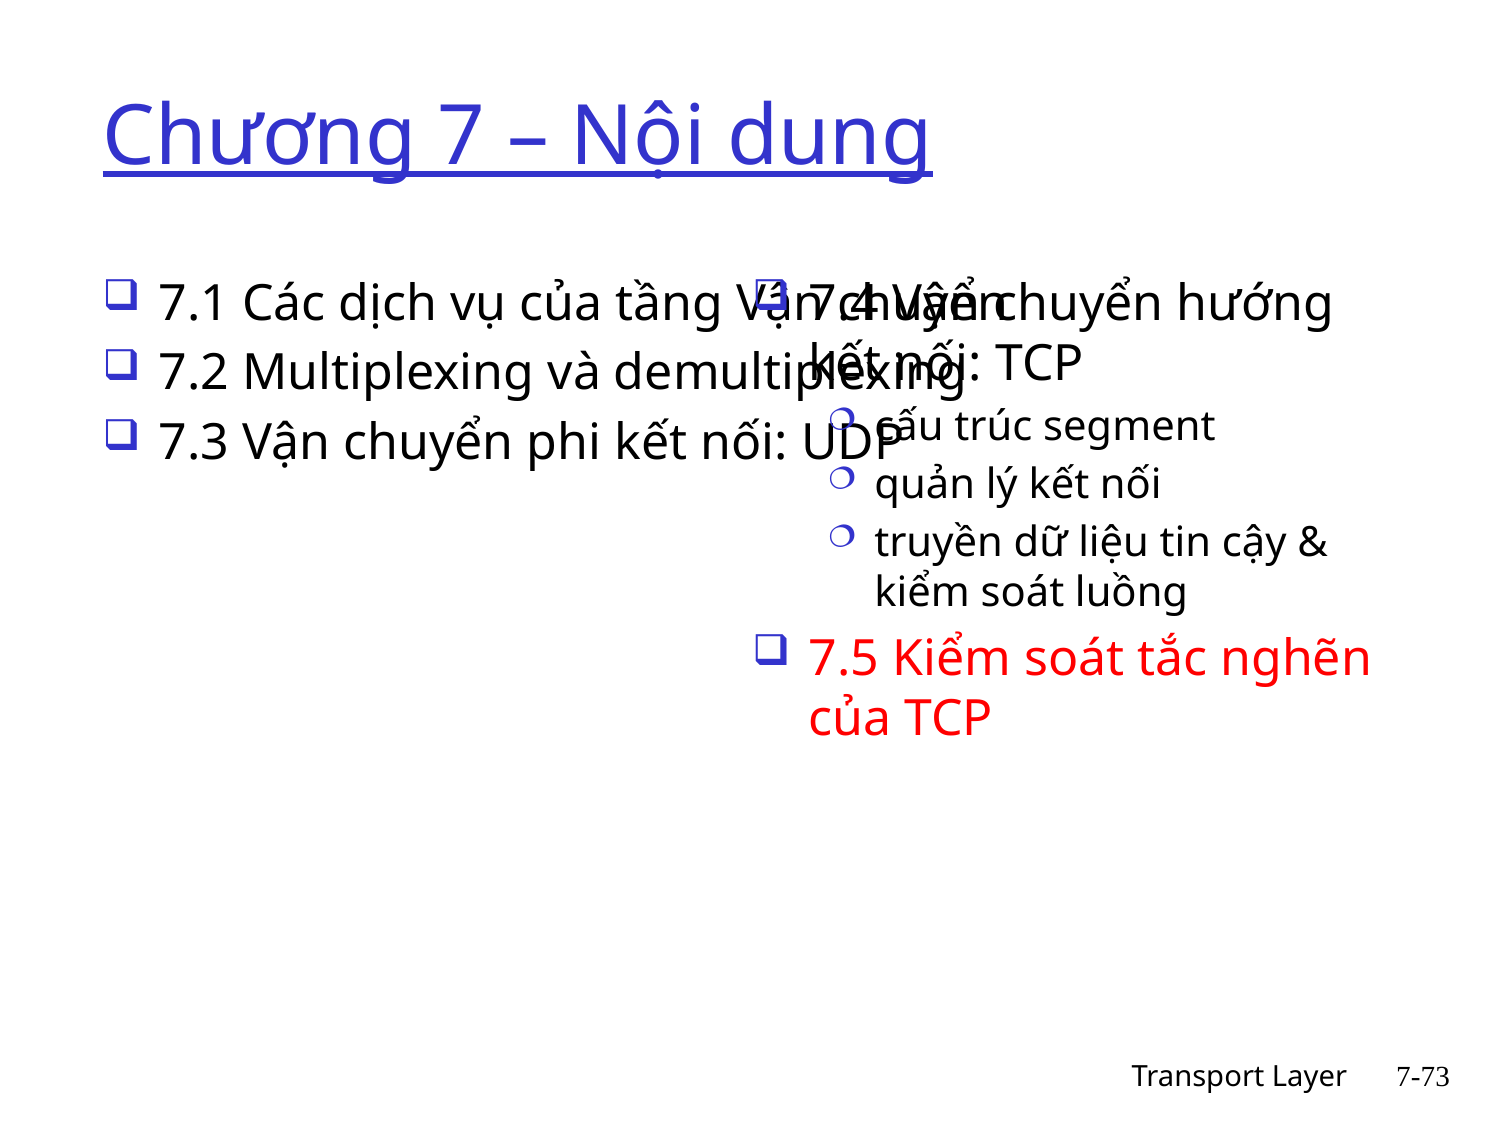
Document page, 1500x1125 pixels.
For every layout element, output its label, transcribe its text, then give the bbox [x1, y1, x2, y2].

footer Transport Layer [887, 1049, 1362, 1125]
list 7.1 Các dịch vụ của tầng Vận chuyển 7.2 Multiplexing và demultiplexing 7.3 Vận chuyển phi kết nối: UDP [87, 262, 737, 1025]
title Chương 7 – Nội dung [87, 37, 1363, 225]
slide_number 7-73 [1362, 1049, 1466, 1125]
list 7.4 Vận chuyển hướng kết nối: TCP cấu trúc segment quản lý kết nối truyền dữ liệu tin cậy & kiểm soát luồng 7.5 Kiểm soát tắc nghẽn của TCP [737, 262, 1403, 1025]
